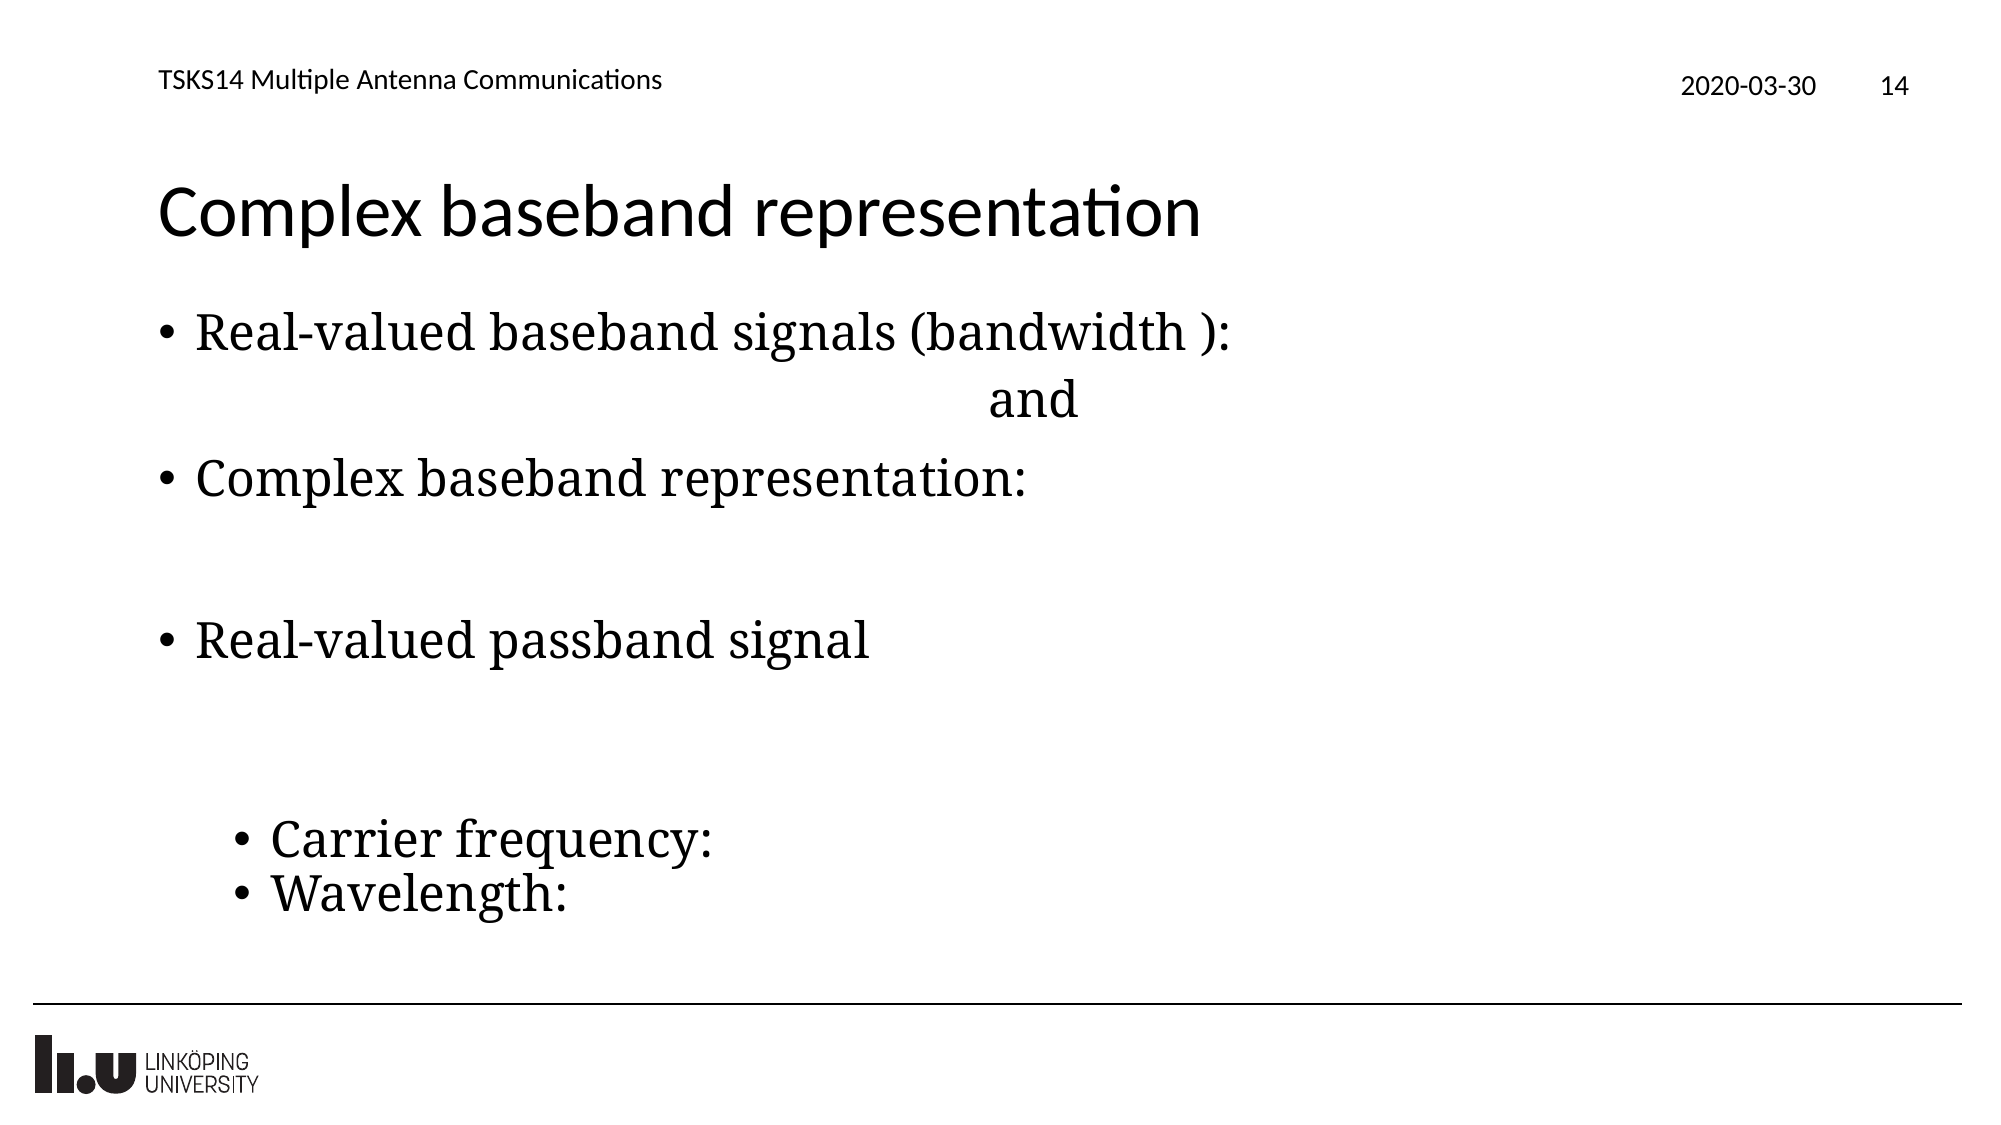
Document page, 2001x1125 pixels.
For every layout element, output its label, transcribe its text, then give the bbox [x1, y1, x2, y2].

footer TSKS14 Multiple Antenna Communications [143, 59, 1484, 103]
title Complex baseband representation [143, 163, 1924, 301]
slide_number 14 [1802, 59, 1924, 103]
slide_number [1518, 59, 1802, 103]
